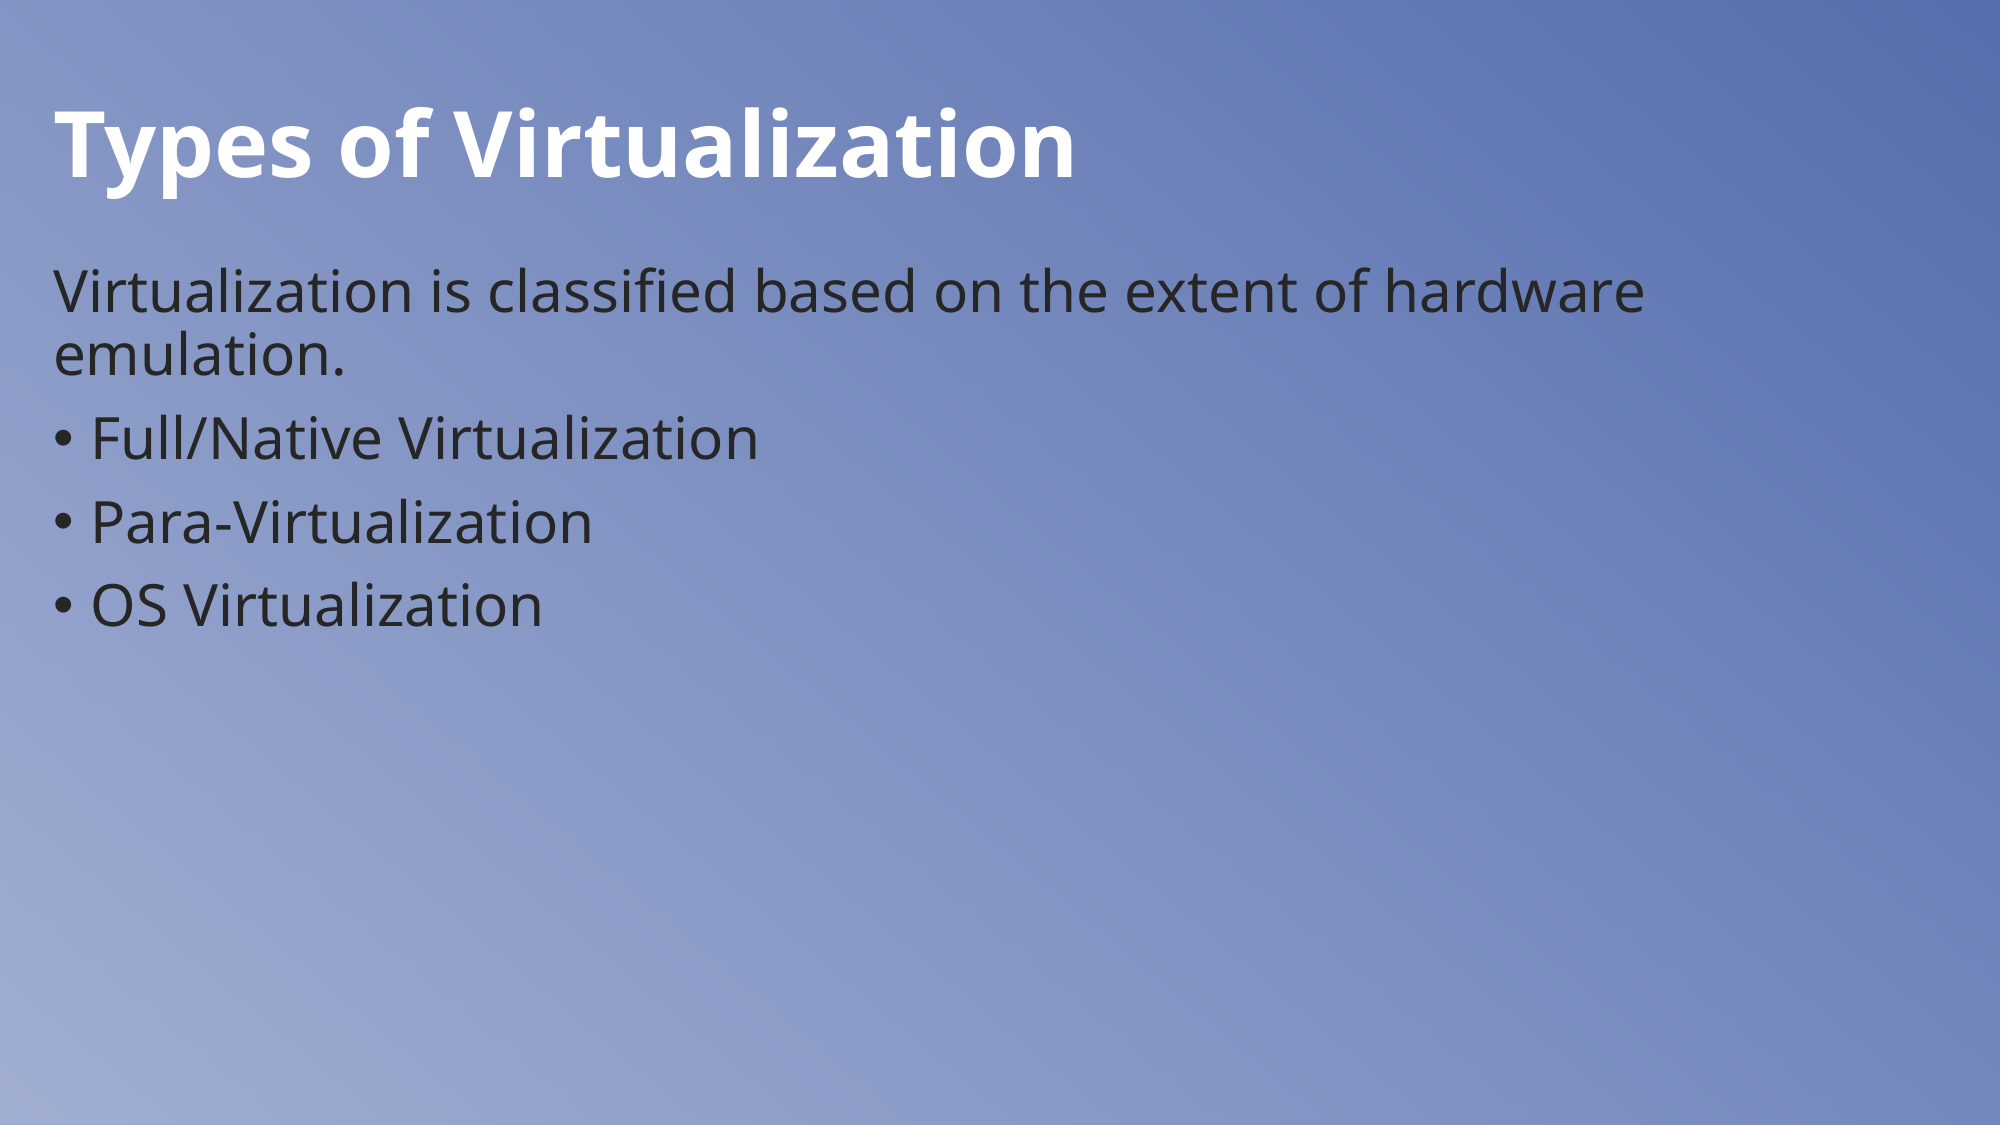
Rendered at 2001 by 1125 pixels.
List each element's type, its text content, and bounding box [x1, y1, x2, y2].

list Virtualization is classified based on the extent of hardware emulation. Full/Native Virtualization Para-Virtualization OS Virtualization [38, 254, 1955, 1014]
title Types of Virtualization [38, 59, 1955, 236]
